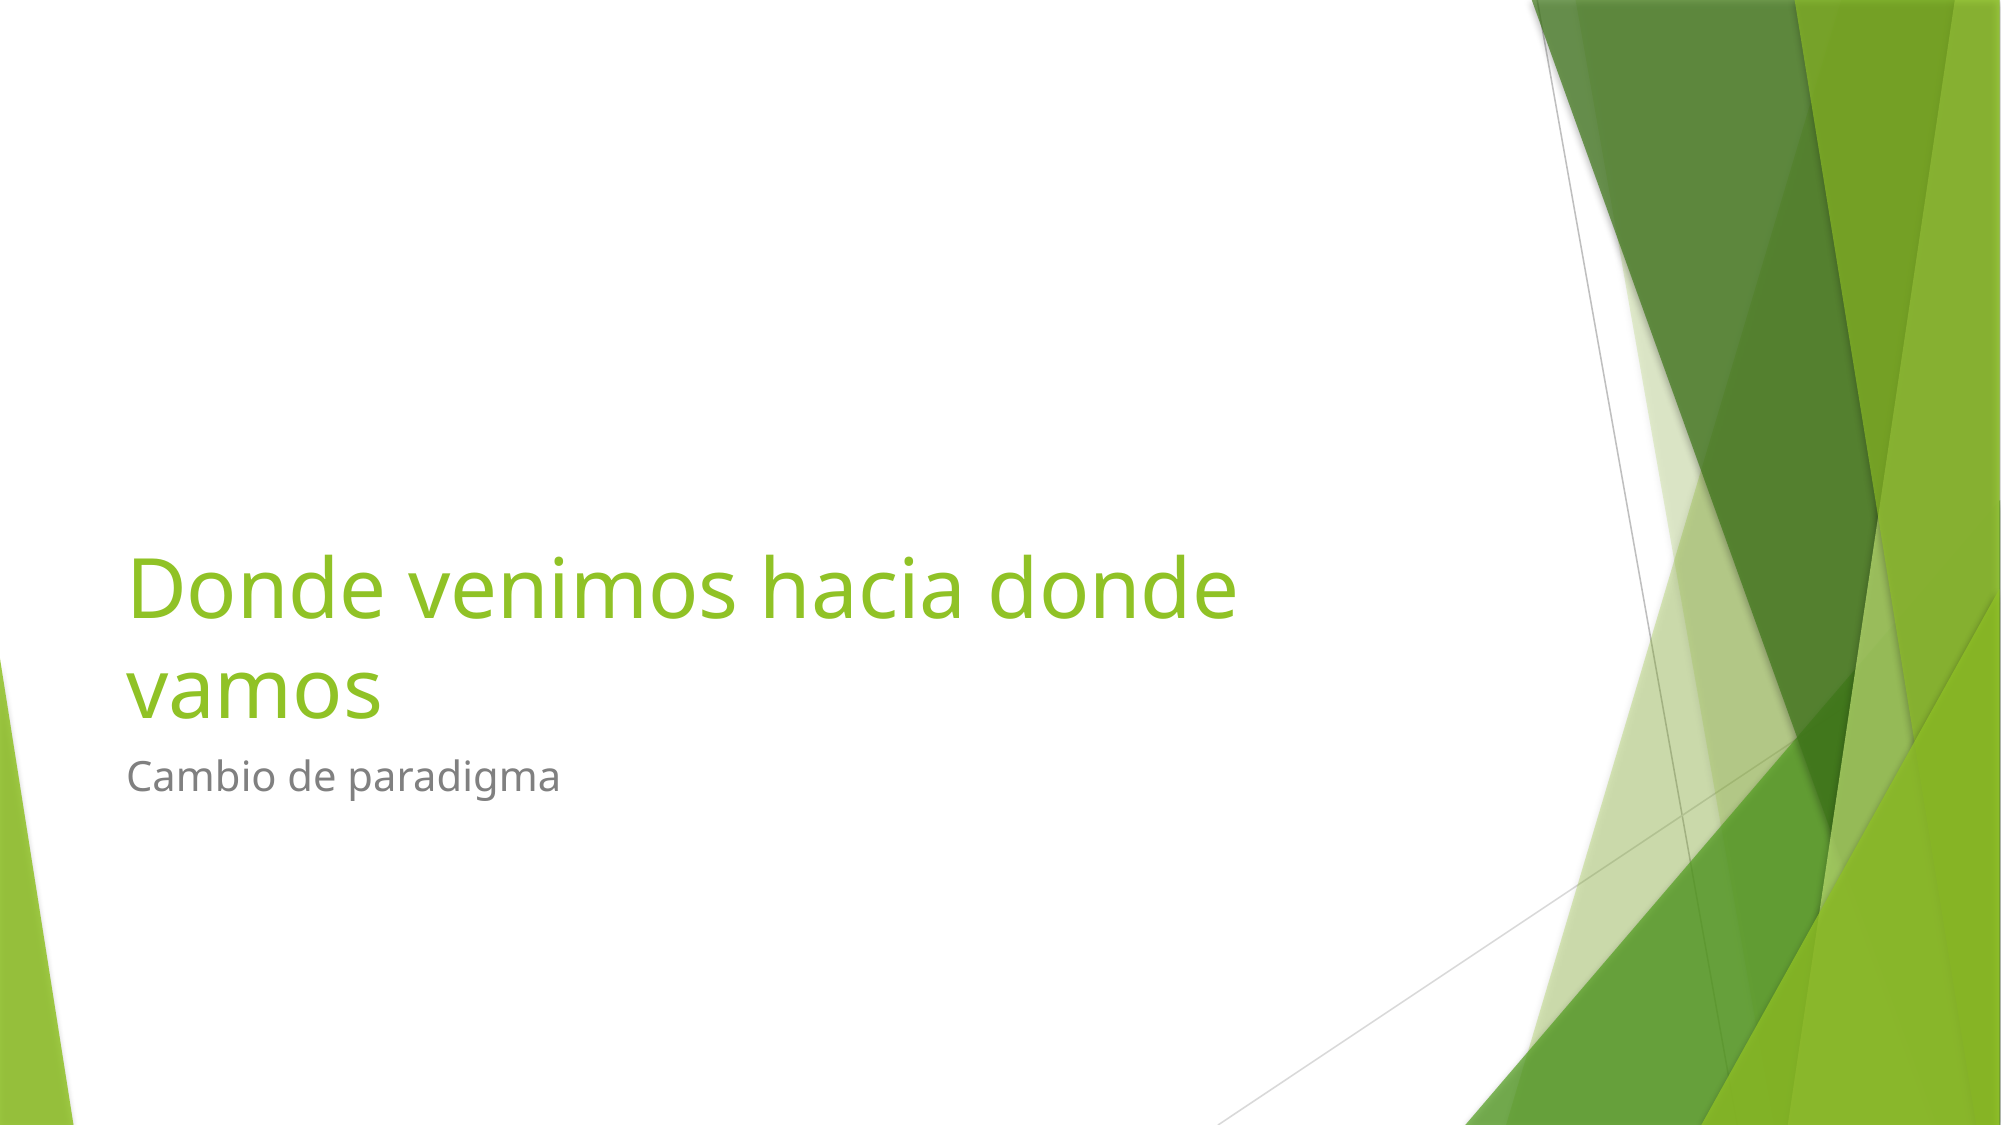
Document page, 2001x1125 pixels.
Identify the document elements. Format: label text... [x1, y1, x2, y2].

list Cambio de paradigma [111, 742, 1522, 884]
title Donde venimos hacia donde vamos [111, 443, 1522, 742]
